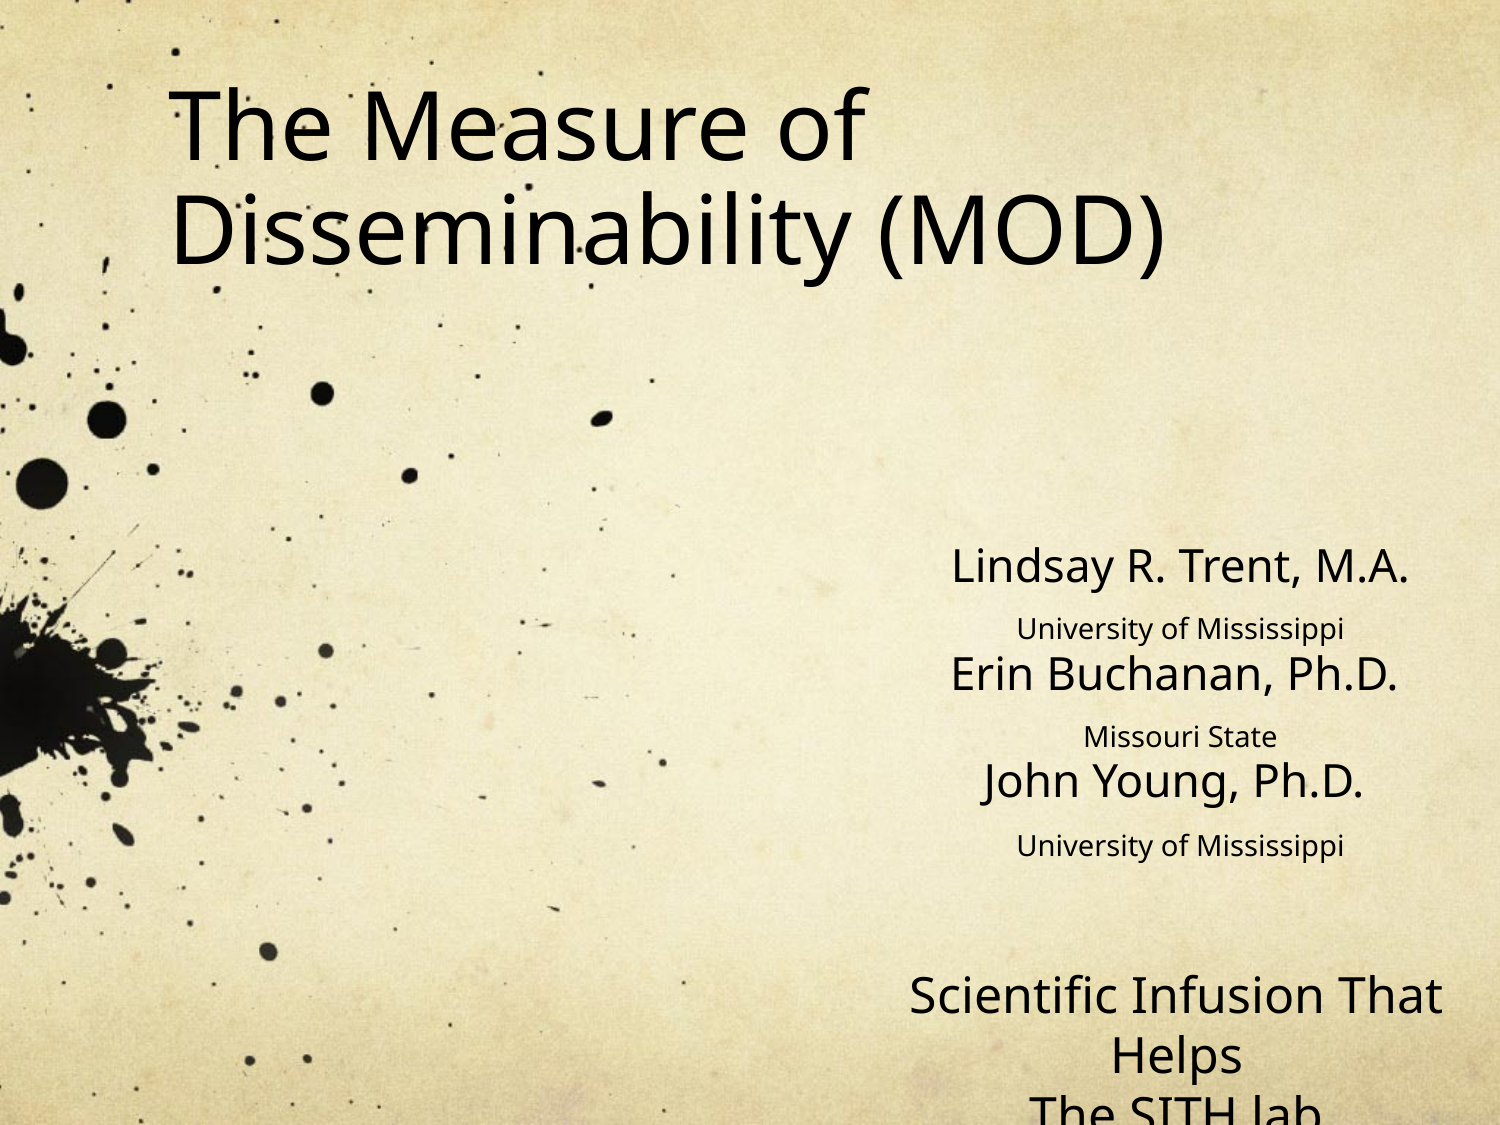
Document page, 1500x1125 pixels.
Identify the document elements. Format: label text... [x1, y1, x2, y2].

text_box Scientific Infusion That Helps The SITH lab [853, 956, 1500, 1125]
subtitle Lindsay R. Trent, M.A. University of Mississippi Erin Buchanan, Ph.D. Missouri State John Young, Ph.D. University of Mississippi [853, 537, 1500, 909]
title The Measure of Disseminability (MOD) [160, 0, 1224, 284]
picture [0, 0, 1500, 1125]
